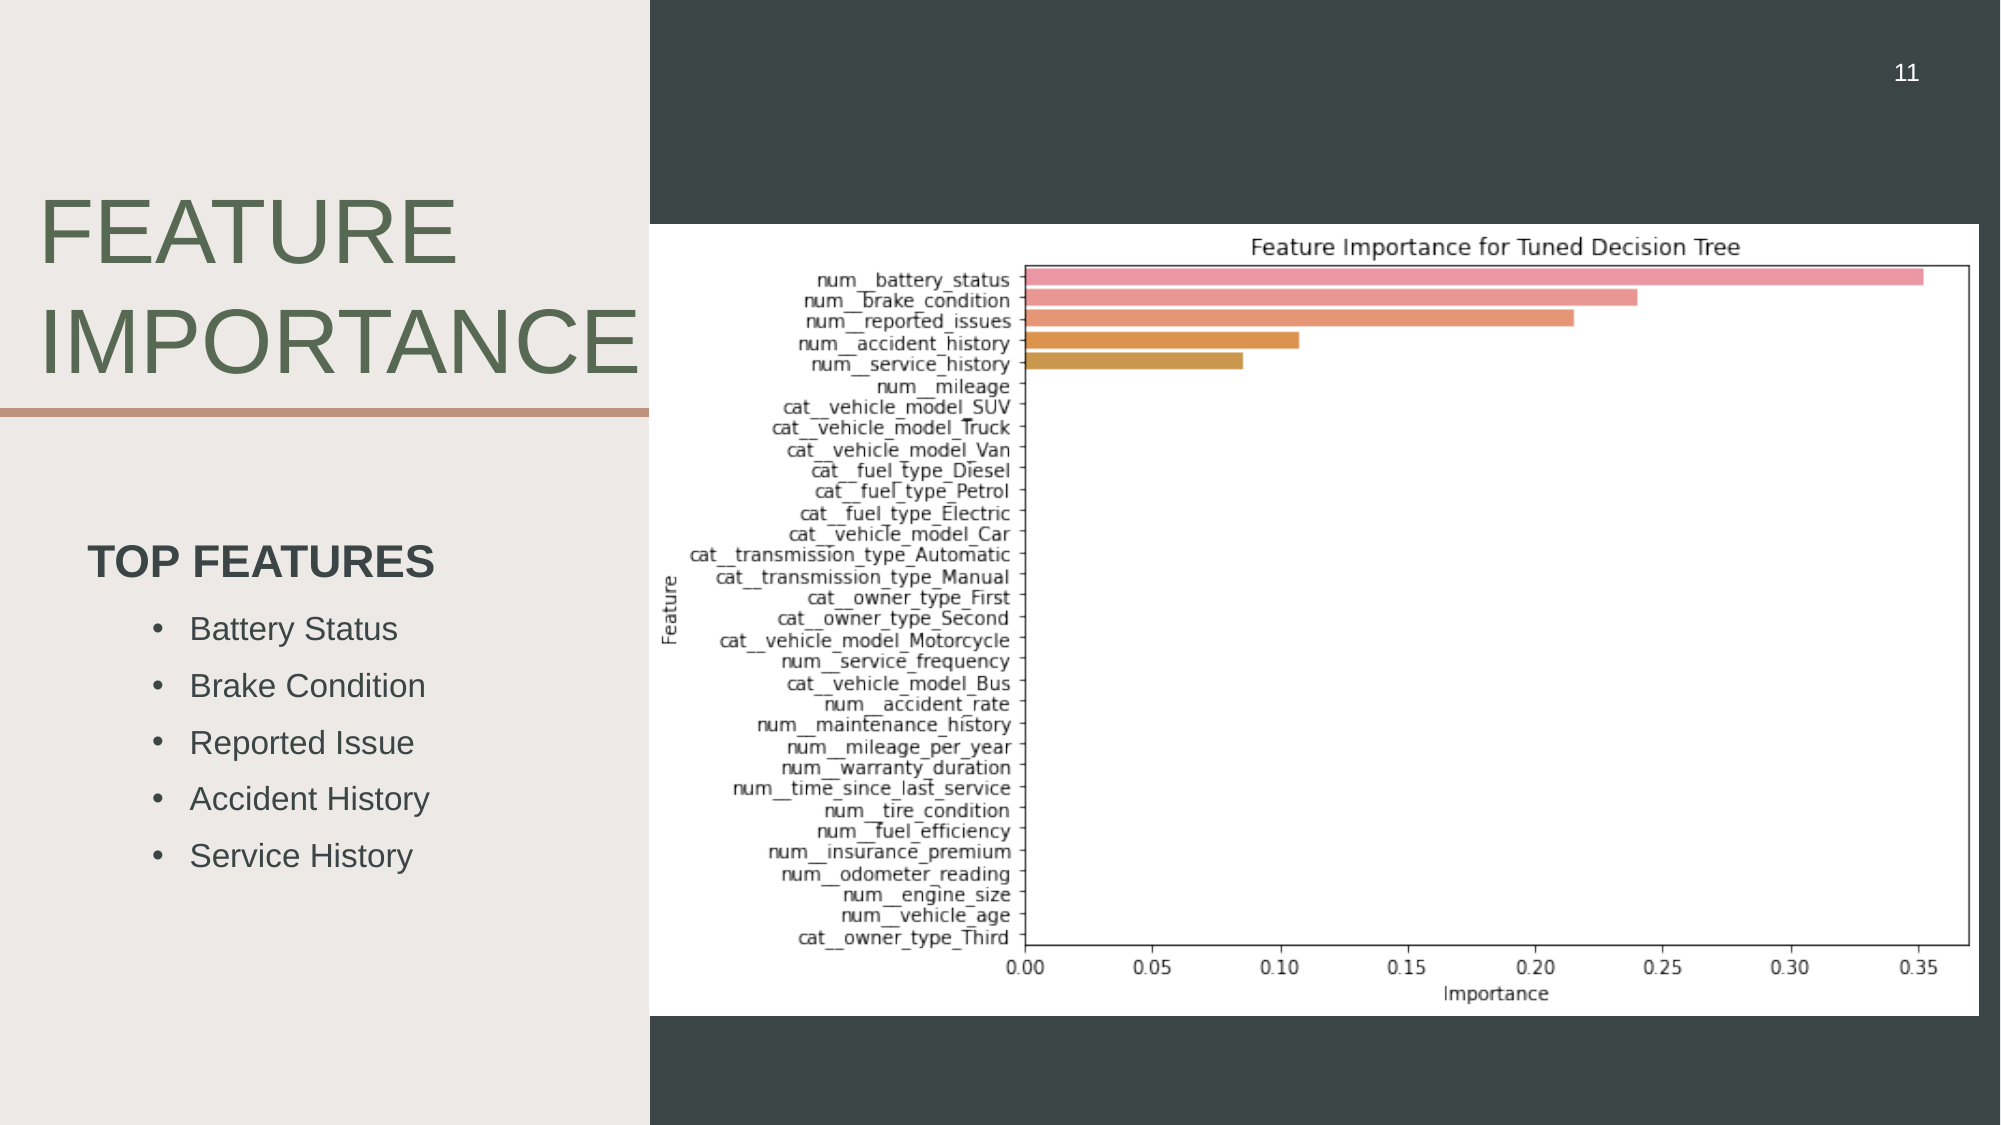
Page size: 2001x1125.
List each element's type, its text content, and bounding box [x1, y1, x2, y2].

title Feature importance [24, 164, 752, 441]
slide_number 11 [1660, 49, 1935, 95]
picture [649, 224, 1980, 1017]
text_box TOP FEATURES [72, 530, 612, 621]
text_box Battery Status Brake Condition Reported Issue Accident History Service History [137, 604, 525, 765]
